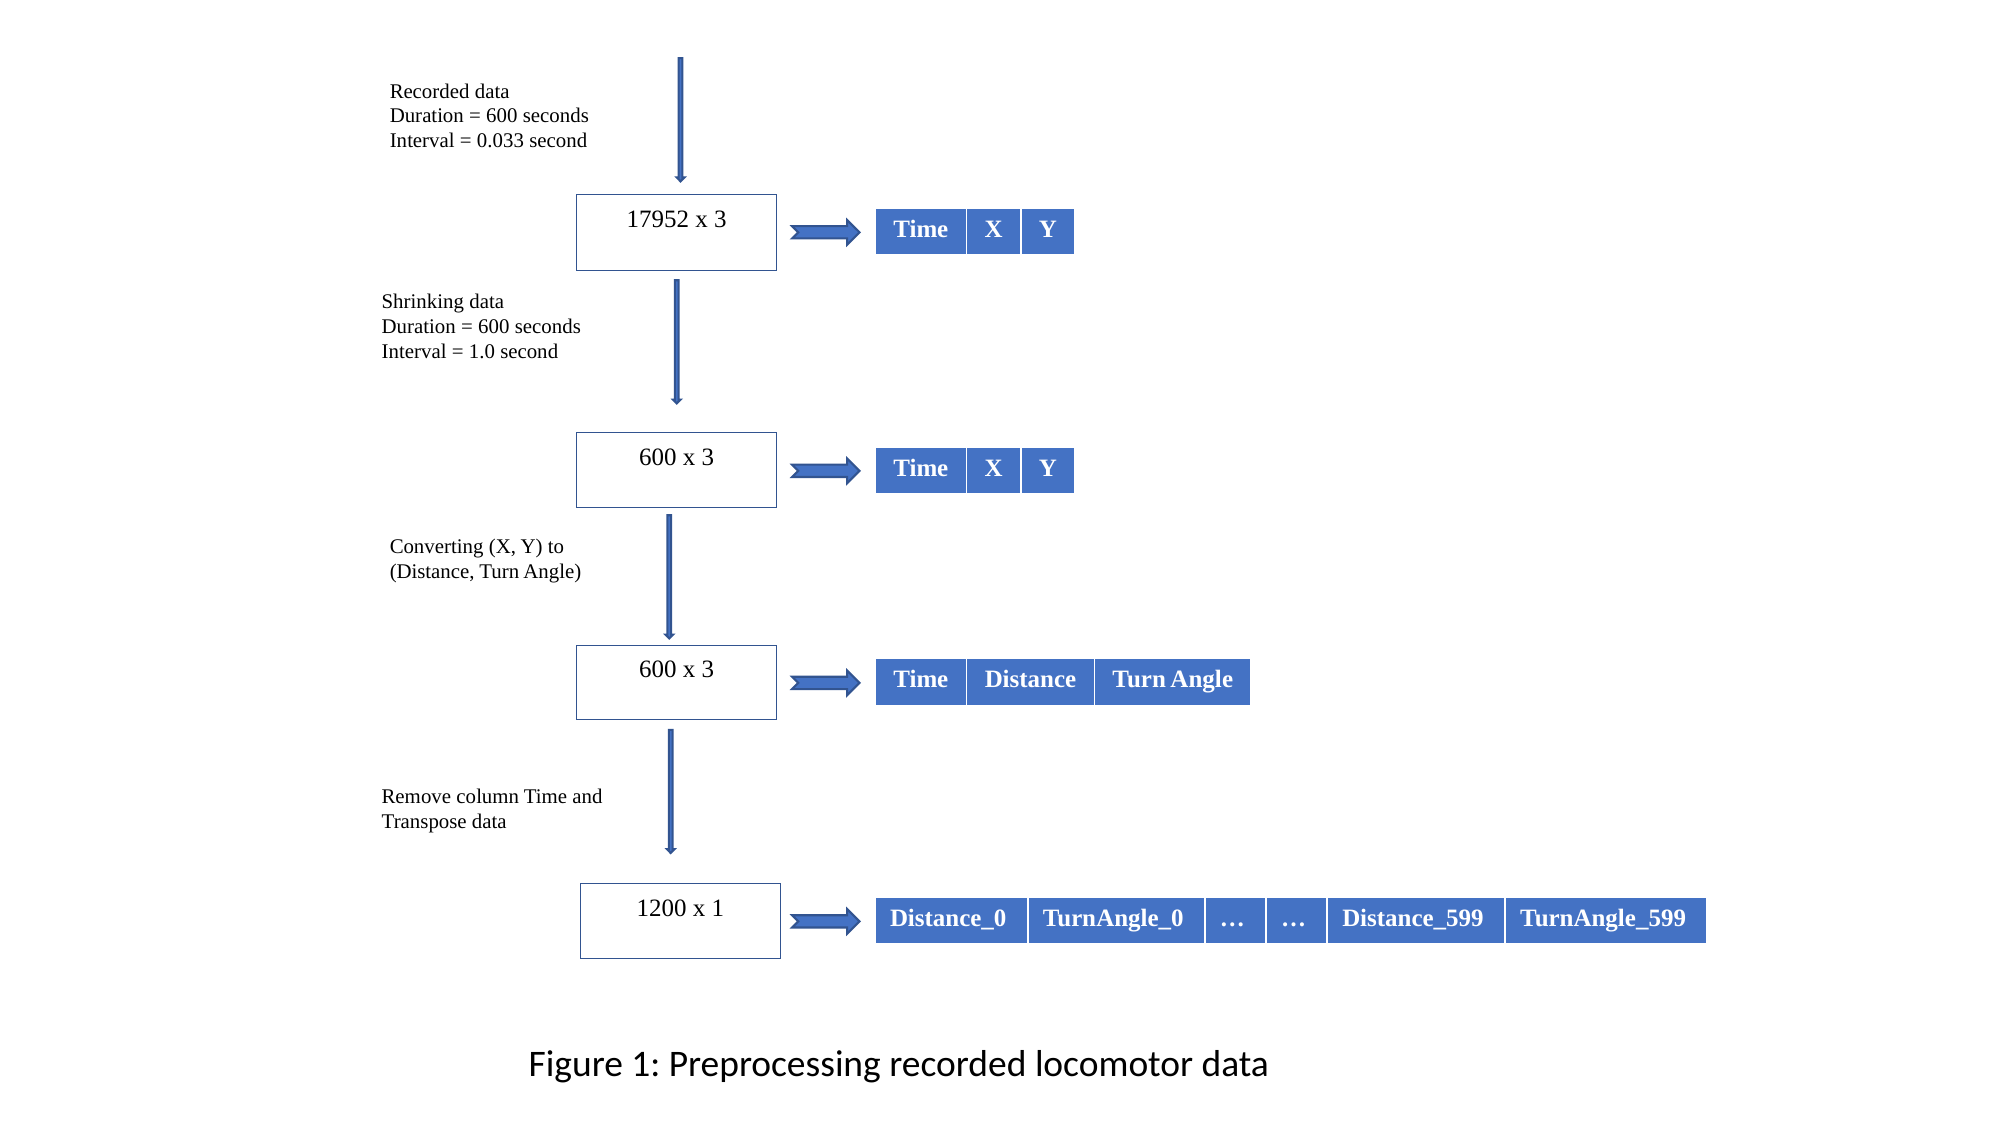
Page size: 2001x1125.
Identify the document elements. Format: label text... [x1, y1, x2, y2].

table_header Time [876, 209, 966, 254]
text_box [789, 668, 862, 698]
table_header Distance_599 [1328, 898, 1504, 943]
text_box 17952 x 3 [576, 194, 777, 271]
table_header Time [876, 659, 966, 705]
text_box Remove column Time and Transpose data [366, 775, 620, 841]
text_box Converting (X, Y) to (Distance, Turn Angle) [375, 525, 628, 616]
text_box [663, 514, 676, 640]
text_box Shrinking data Duration = 600 seconds Interval = 1.0 second [366, 280, 620, 395]
table_header TurnAngle_0 [1029, 898, 1204, 943]
table_header Time [876, 448, 966, 493]
text_box 1200 x 1 [580, 883, 781, 959]
table_header … [1206, 898, 1265, 943]
text_box [789, 906, 862, 937]
table_header Distance [967, 659, 1094, 705]
table_header Y [1022, 448, 1074, 493]
table_header X [967, 448, 1020, 493]
text_box [664, 728, 677, 855]
text_box Recorded data Duration = 600 seconds Interval = 0.033 second [375, 69, 628, 185]
table_header Y [1022, 209, 1074, 254]
text_box [789, 456, 862, 486]
table_header … [1267, 898, 1326, 943]
text_box [674, 57, 687, 183]
text_box 600 x 3 [576, 432, 777, 508]
table_header TurnAngle_599 [1506, 898, 1706, 943]
table_header Turn Angle [1095, 659, 1250, 705]
text_box [670, 279, 684, 405]
text_box 600 x 3 [576, 645, 777, 720]
text_box Figure 1: Preprocessing recorded locomotor data [513, 1031, 1330, 1092]
text_box [789, 217, 862, 248]
table_header Distance_0 [876, 898, 1027, 943]
table_header X [967, 209, 1020, 254]
